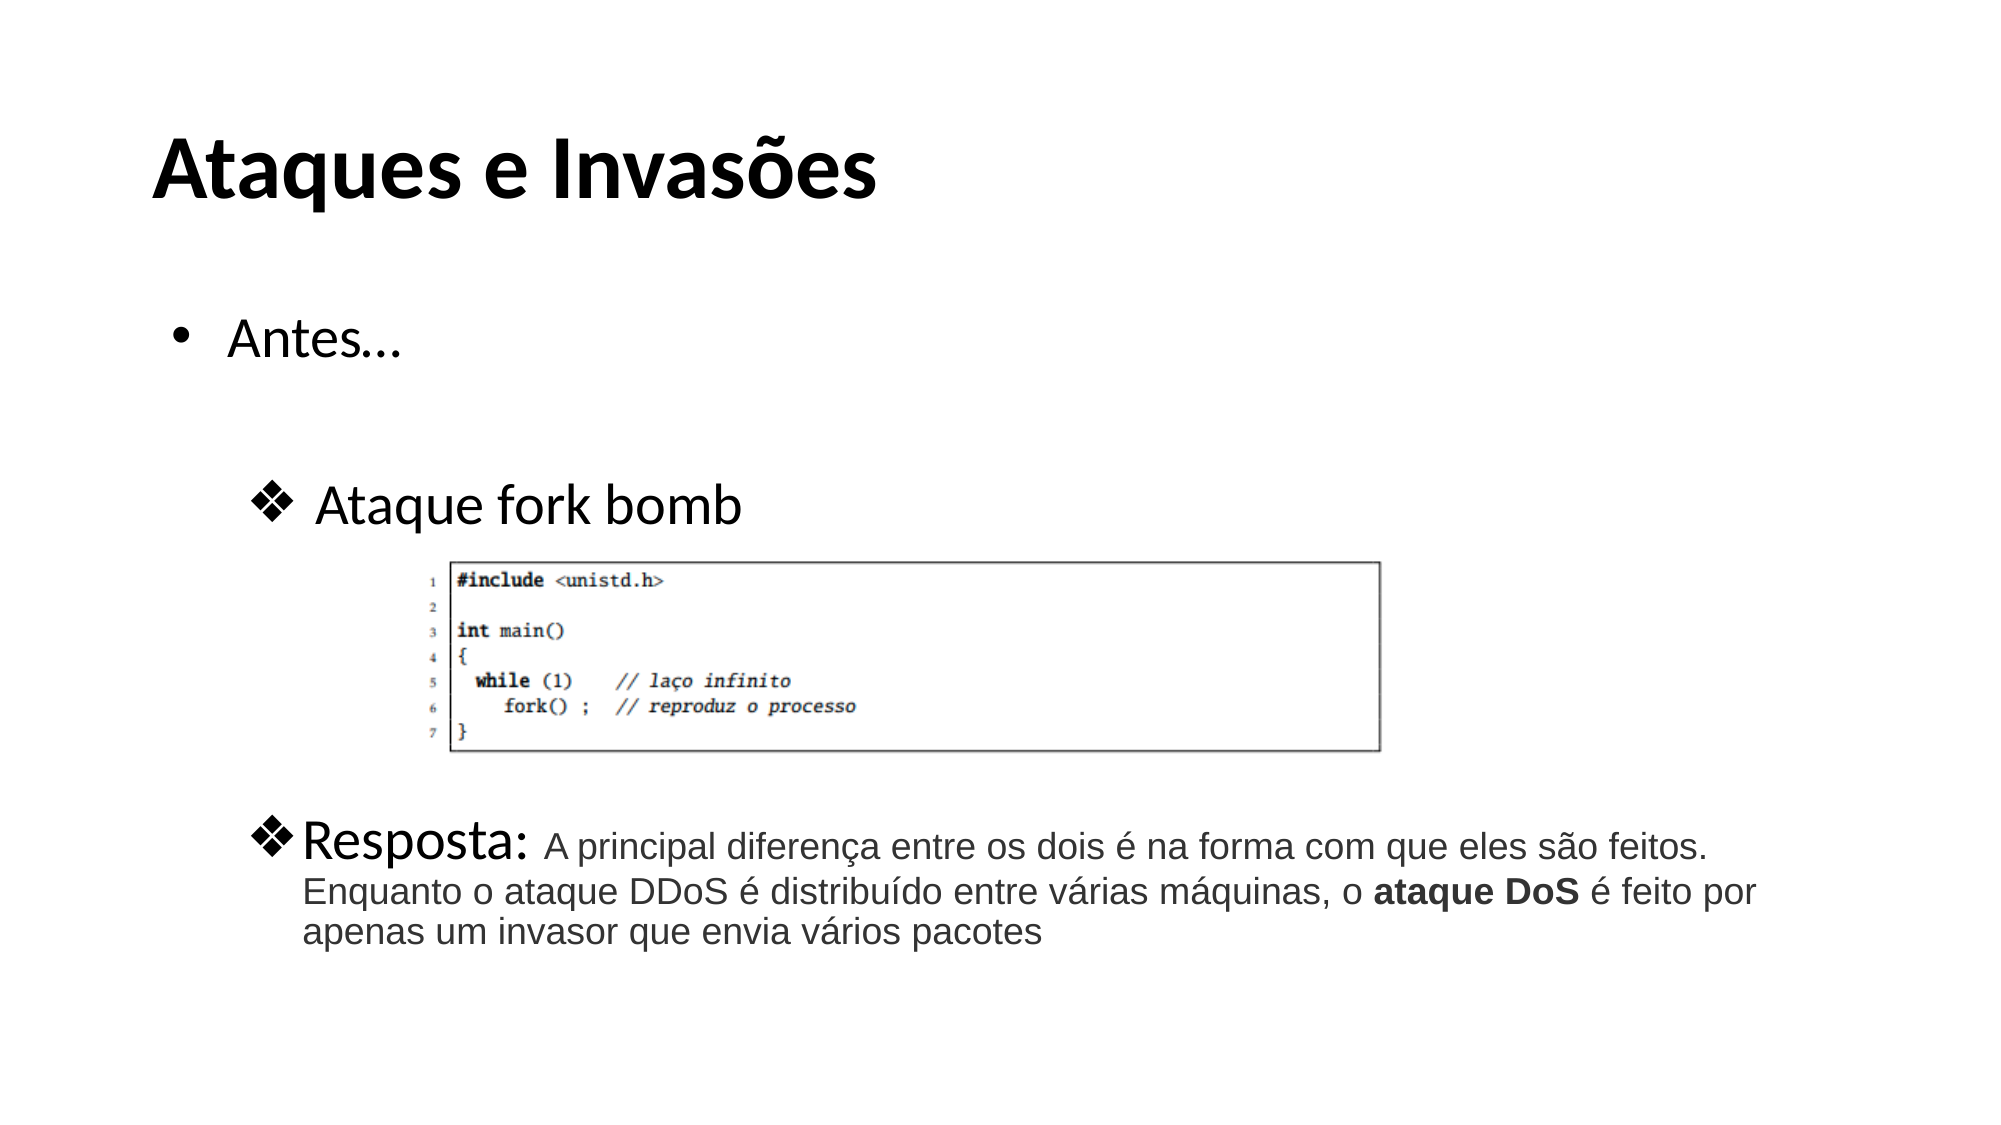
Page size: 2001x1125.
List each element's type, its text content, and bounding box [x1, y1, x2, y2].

title Ataques e Invasões [137, 59, 1863, 278]
picture [424, 546, 1393, 766]
list Antes… Ataque fork bomb Resposta: A principal diferença entre os dois é na forma com que eles são feitos. Enquanto o ataque DDoS é distribuído entre várias máquinas, o ataque DoS é feito por apenas um invasor que envia vários pacotes [137, 299, 1863, 1014]
